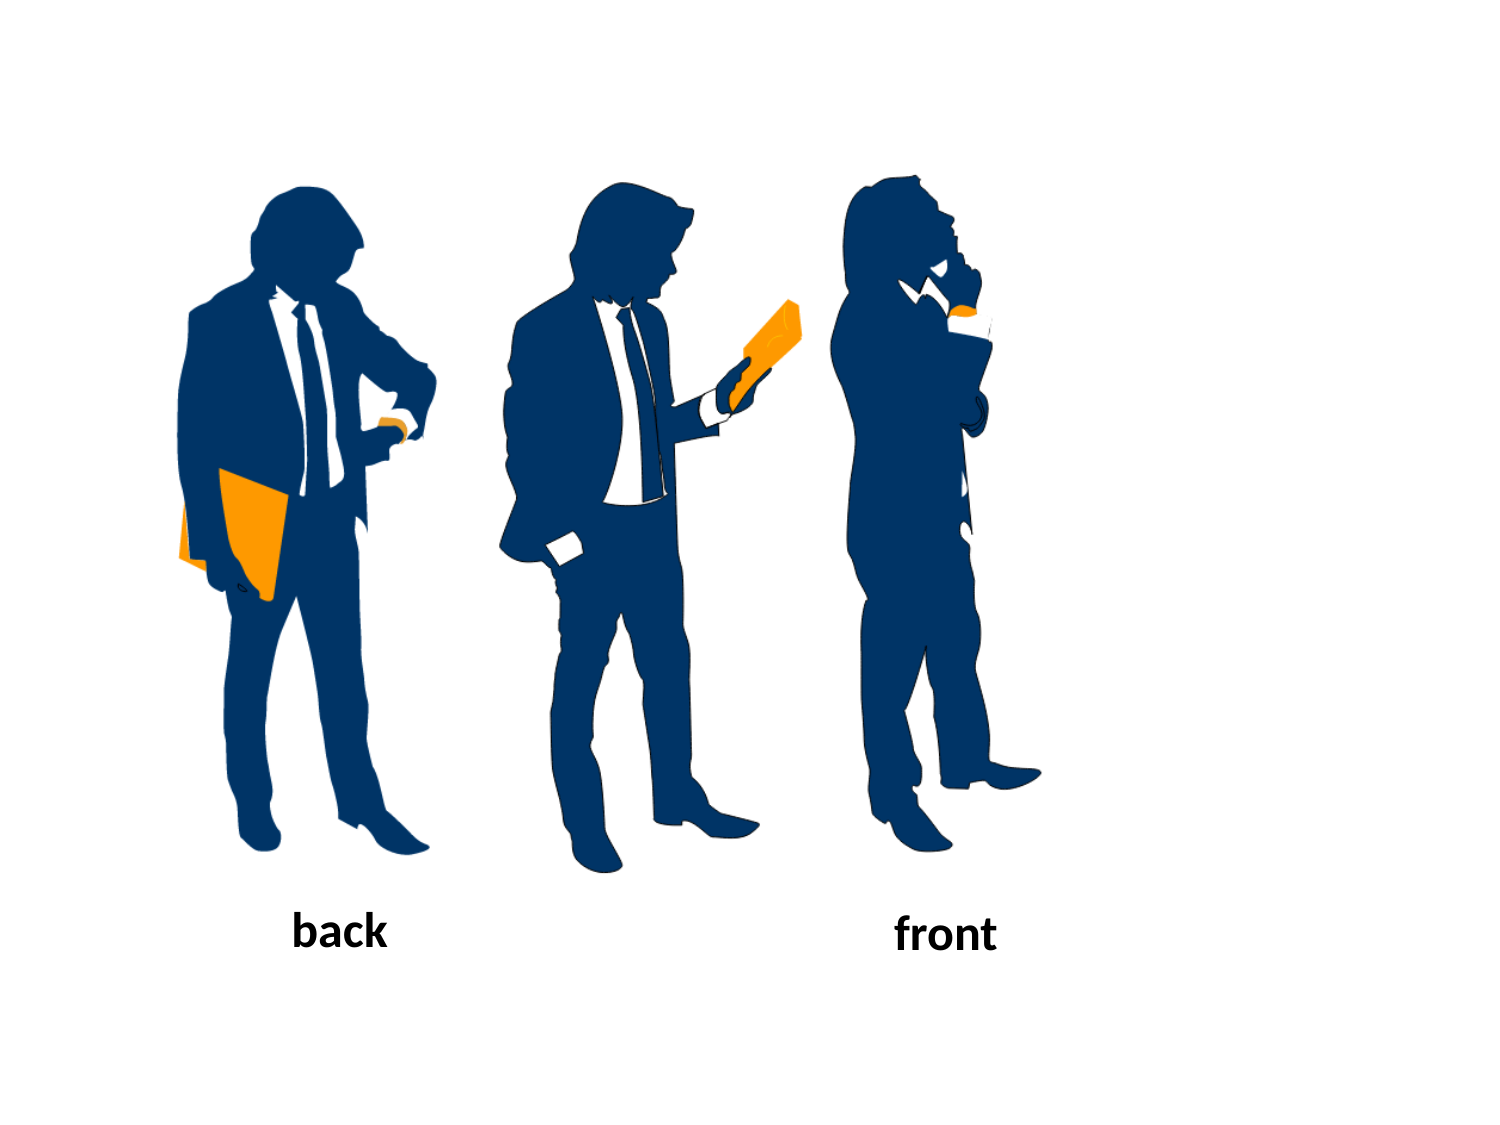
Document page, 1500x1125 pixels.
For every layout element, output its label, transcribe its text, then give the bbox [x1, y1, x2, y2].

text_box front [826, 892, 1066, 968]
picture [134, 162, 1076, 891]
text_box back [220, 891, 460, 966]
